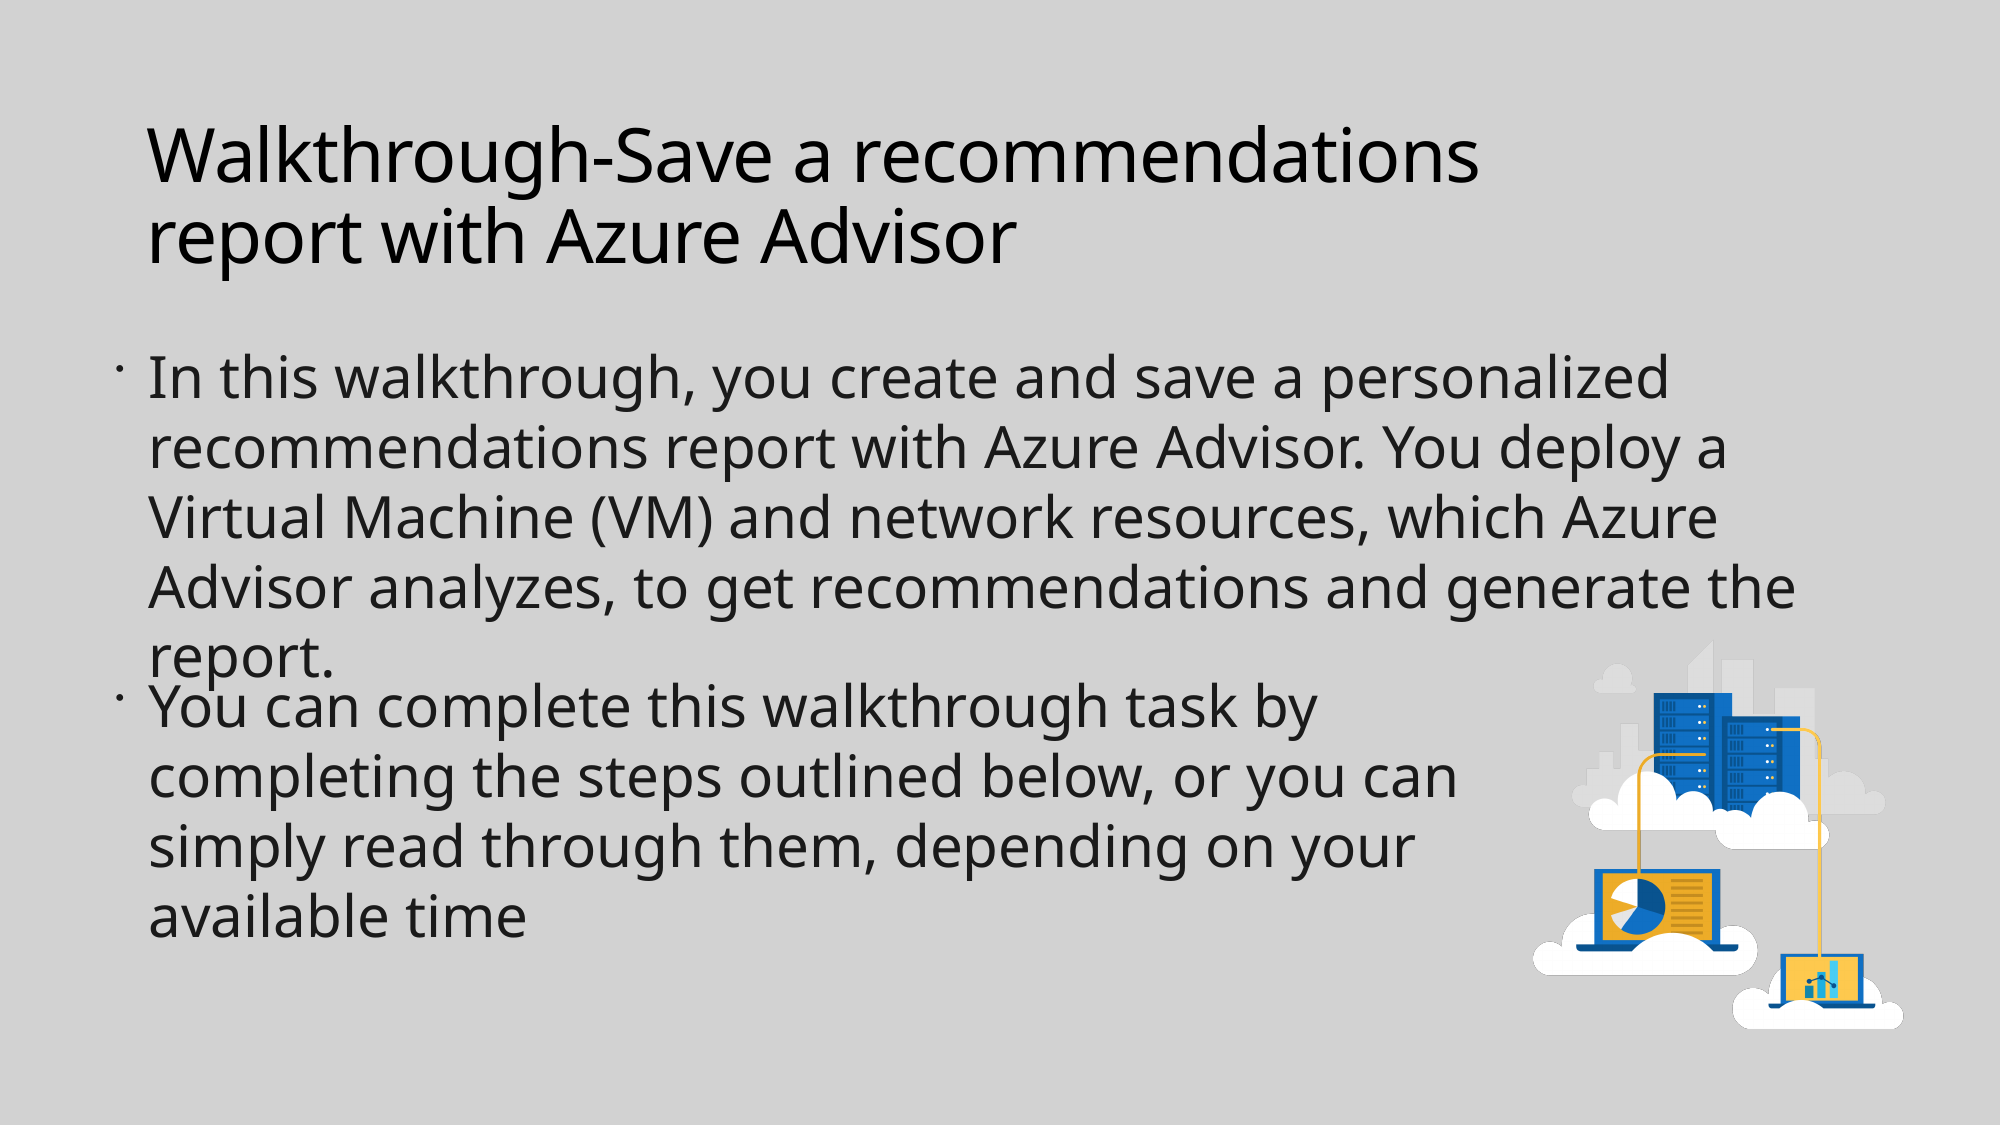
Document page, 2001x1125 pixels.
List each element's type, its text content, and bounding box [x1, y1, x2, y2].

text_box In this walkthrough, you create and save a personalized recommendations report with Azure Advisor. You deploy a Virtual Machine (VM) and network resources, which Azure Advisor analyzes, to get recommendations and generate the report. [96, 332, 1904, 662]
text_box You can complete this walkthrough task by completing the steps outlined below, or you can simply read through them, depending on your available time [96, 661, 1495, 1010]
picture [1532, 639, 1905, 1029]
title Walkthrough-Save a recommendations report with Azure Advisor [146, 115, 1647, 280]
